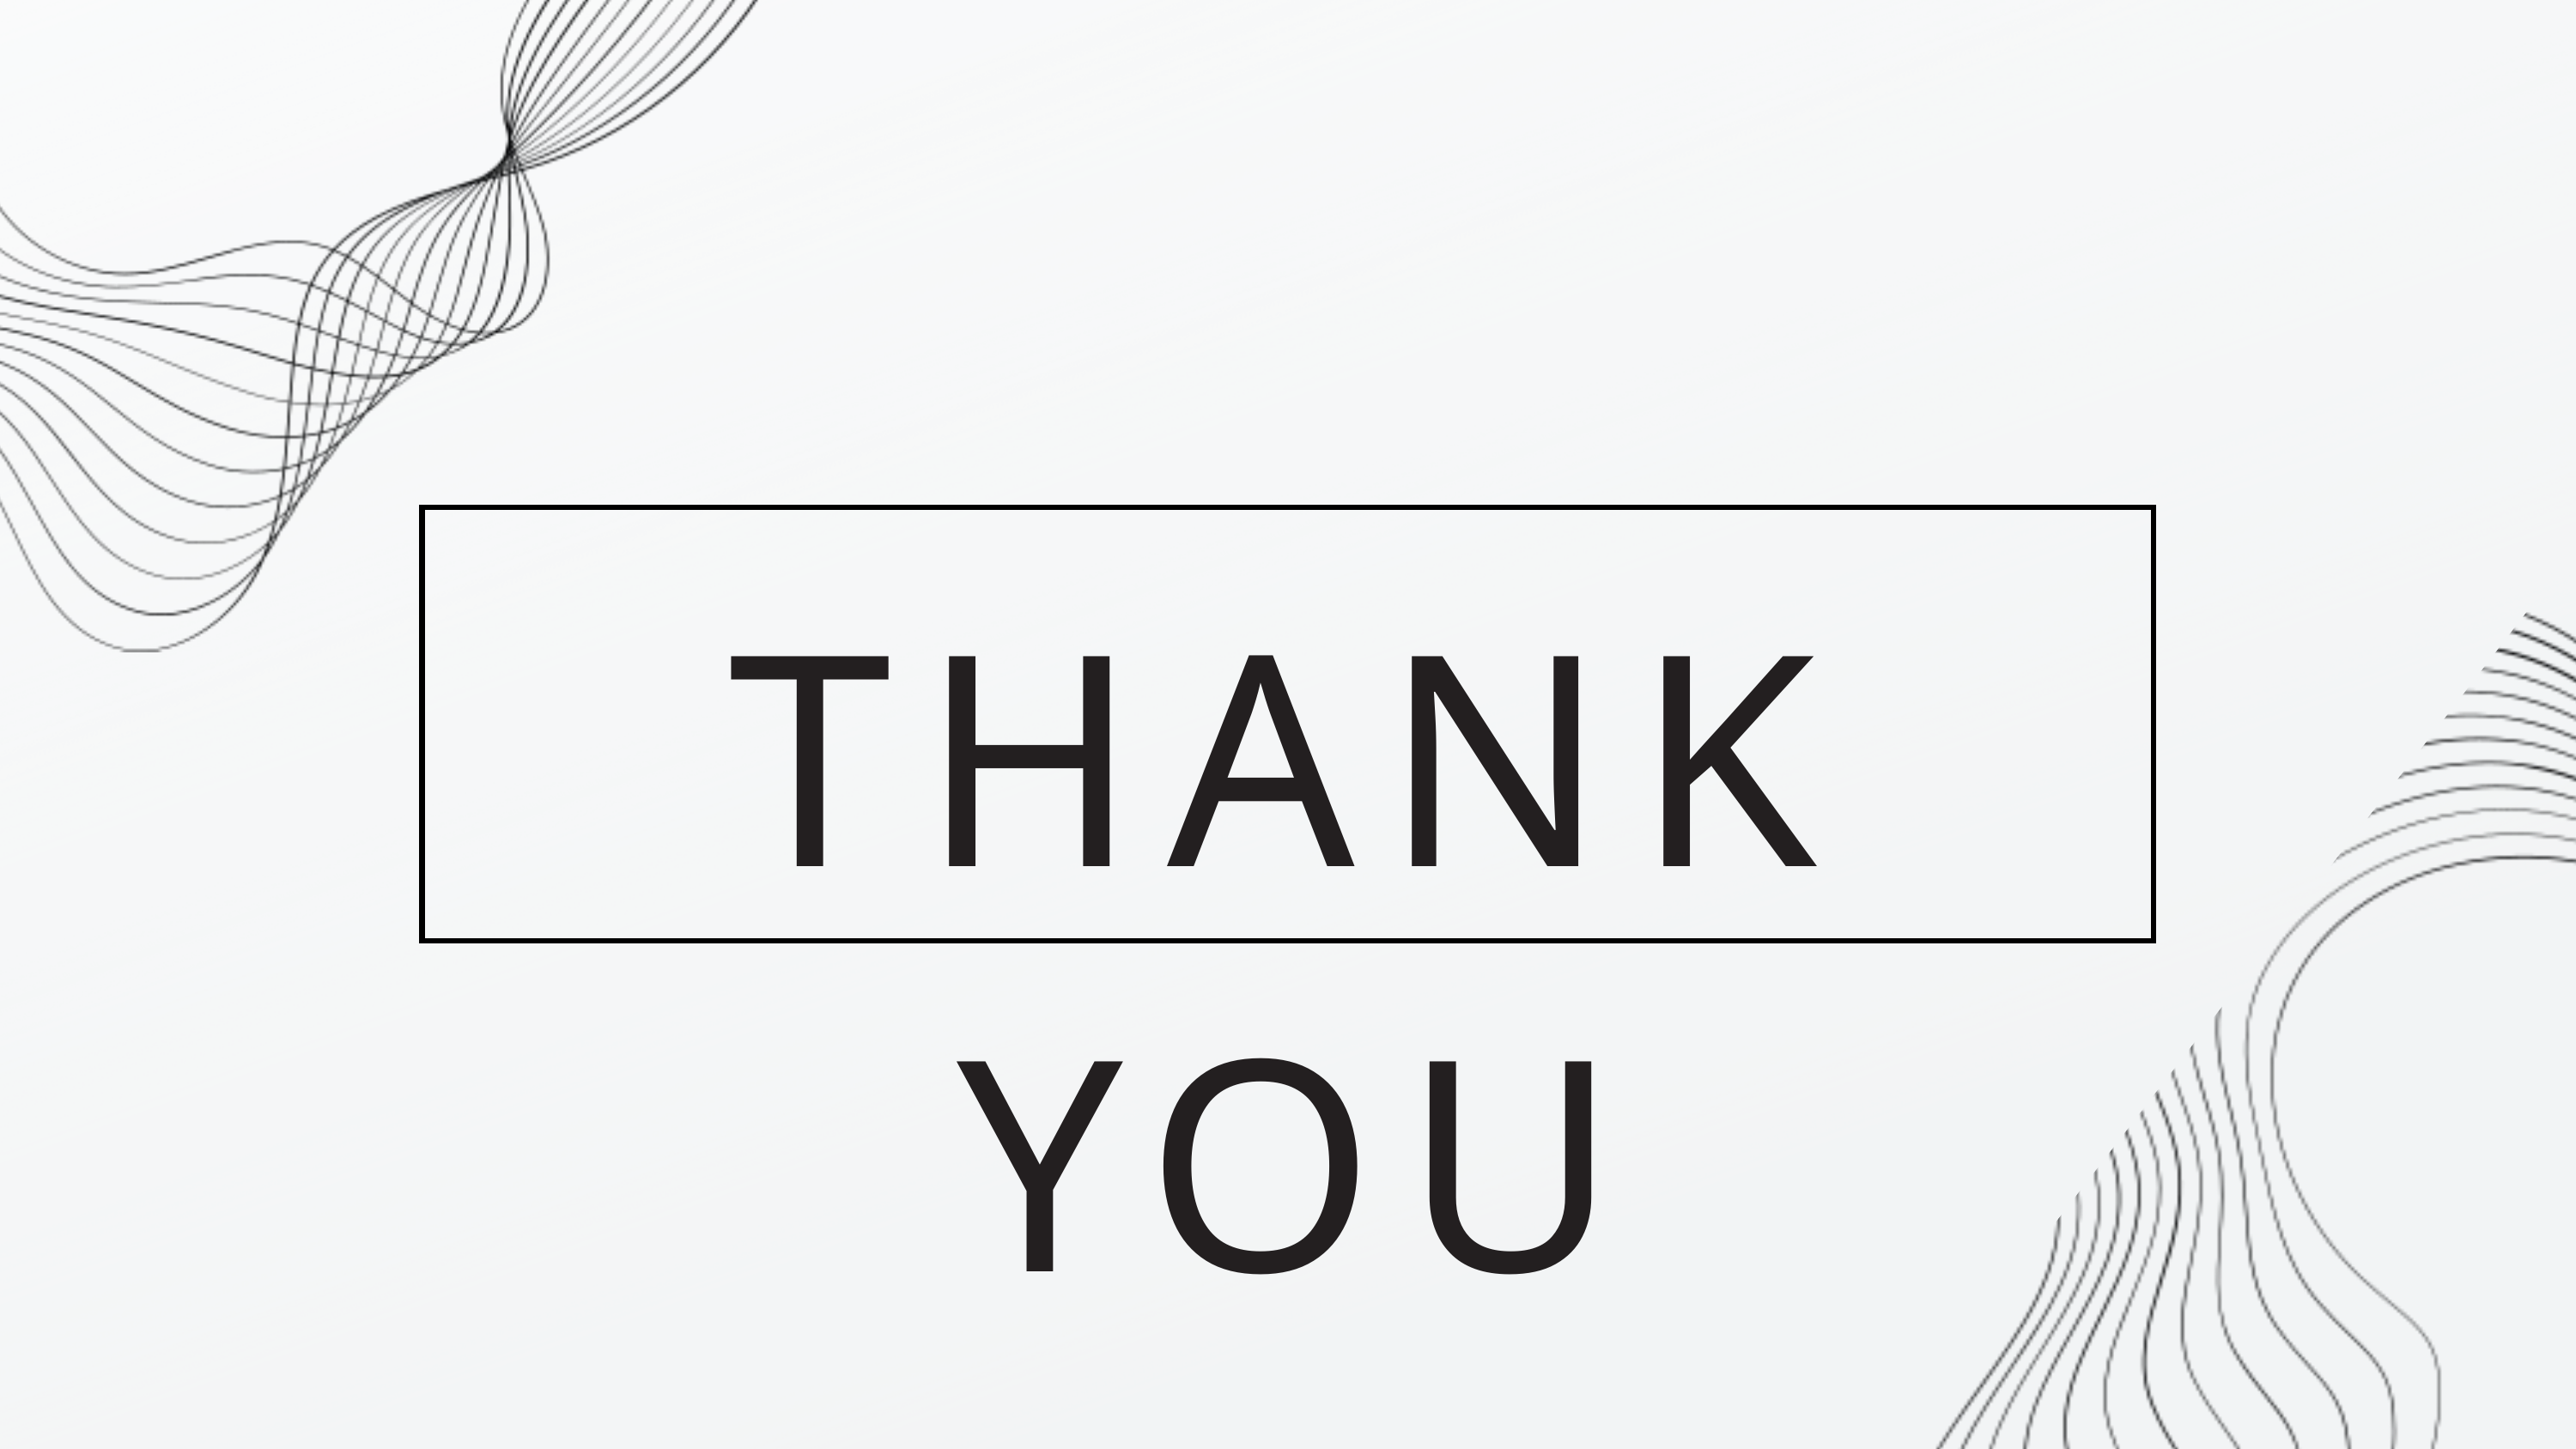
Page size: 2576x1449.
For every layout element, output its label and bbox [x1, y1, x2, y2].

text_box [1898, 575, 2576, 1449]
text_box [0, 0, 2576, 1449]
text_box [393, 506, 2183, 942]
text_box [0, 0, 812, 652]
